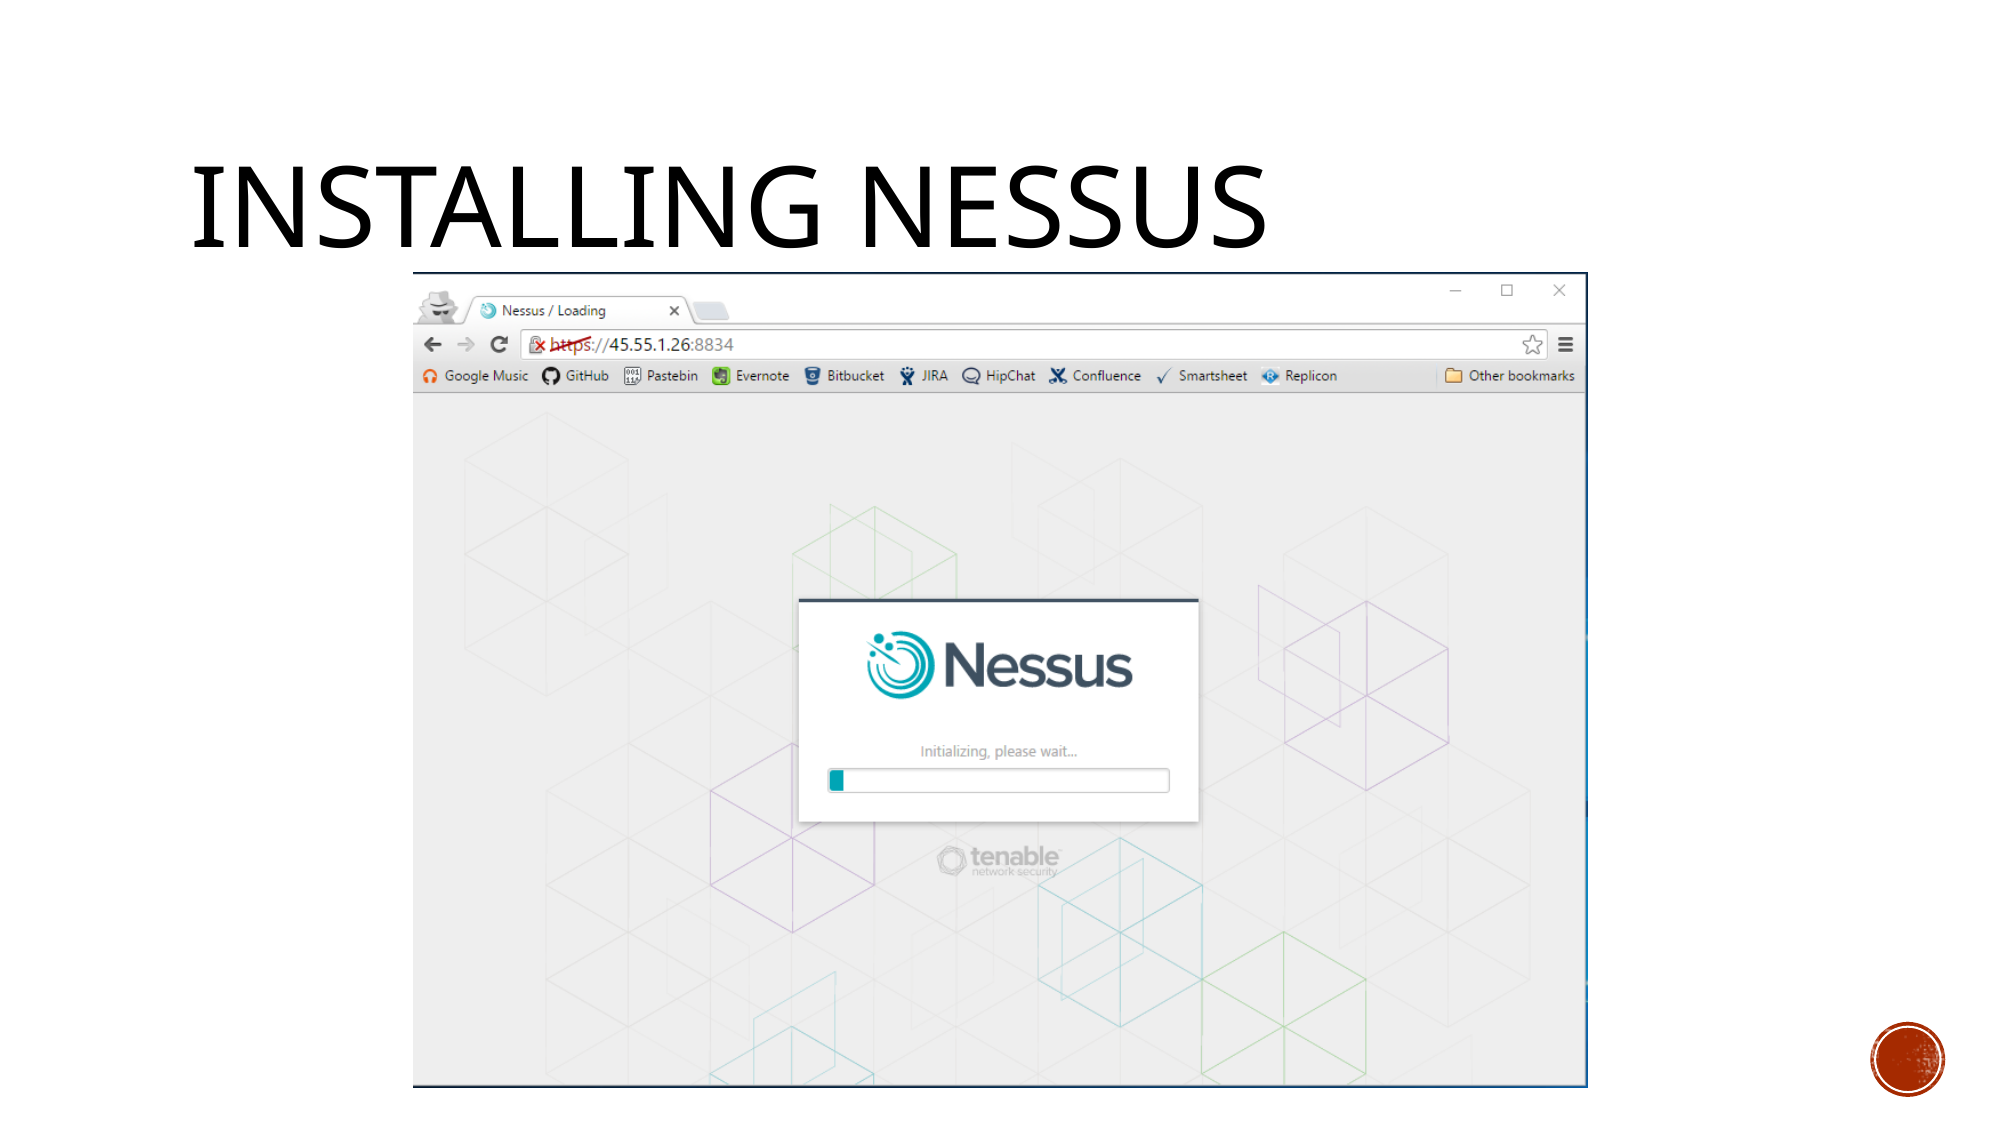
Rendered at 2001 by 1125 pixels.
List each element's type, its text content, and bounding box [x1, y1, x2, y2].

picture [413, 272, 1588, 1088]
title Installing Nessus [175, 79, 1826, 344]
